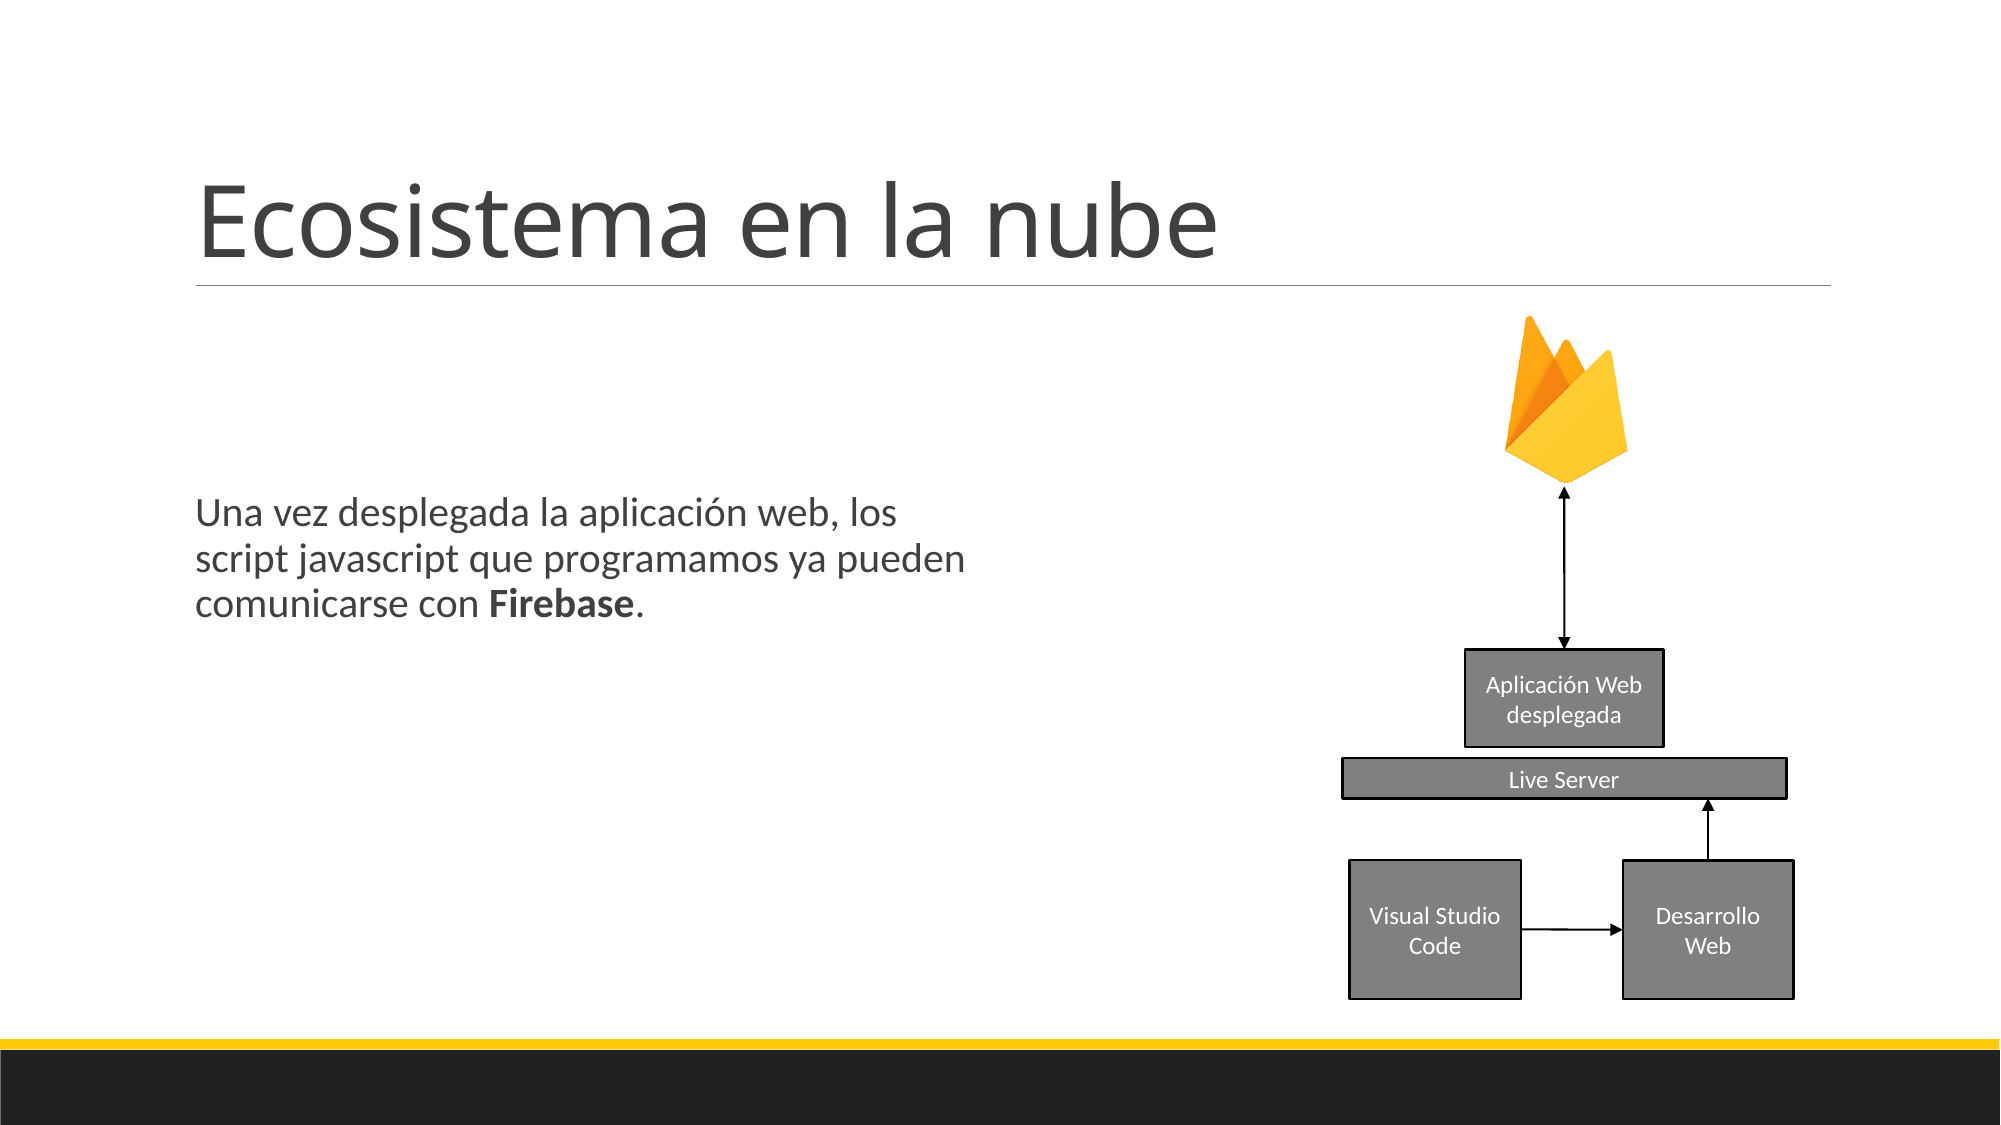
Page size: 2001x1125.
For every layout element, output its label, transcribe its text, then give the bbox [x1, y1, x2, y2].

text_box Desarrollo Web [1622, 859, 1795, 1000]
text_box Una vez desplegada la aplicación web, los script javascript que programamos ya pueden comunicarse con Firebase. [179, 302, 996, 963]
text_box Visual Studio Code [1348, 859, 1522, 1000]
text_box Aplicación Web desplegada [1464, 648, 1665, 748]
picture [1492, 315, 1636, 487]
text_box Live Server [1341, 757, 1788, 800]
title Ecosistema en la nube [180, 47, 1830, 285]
